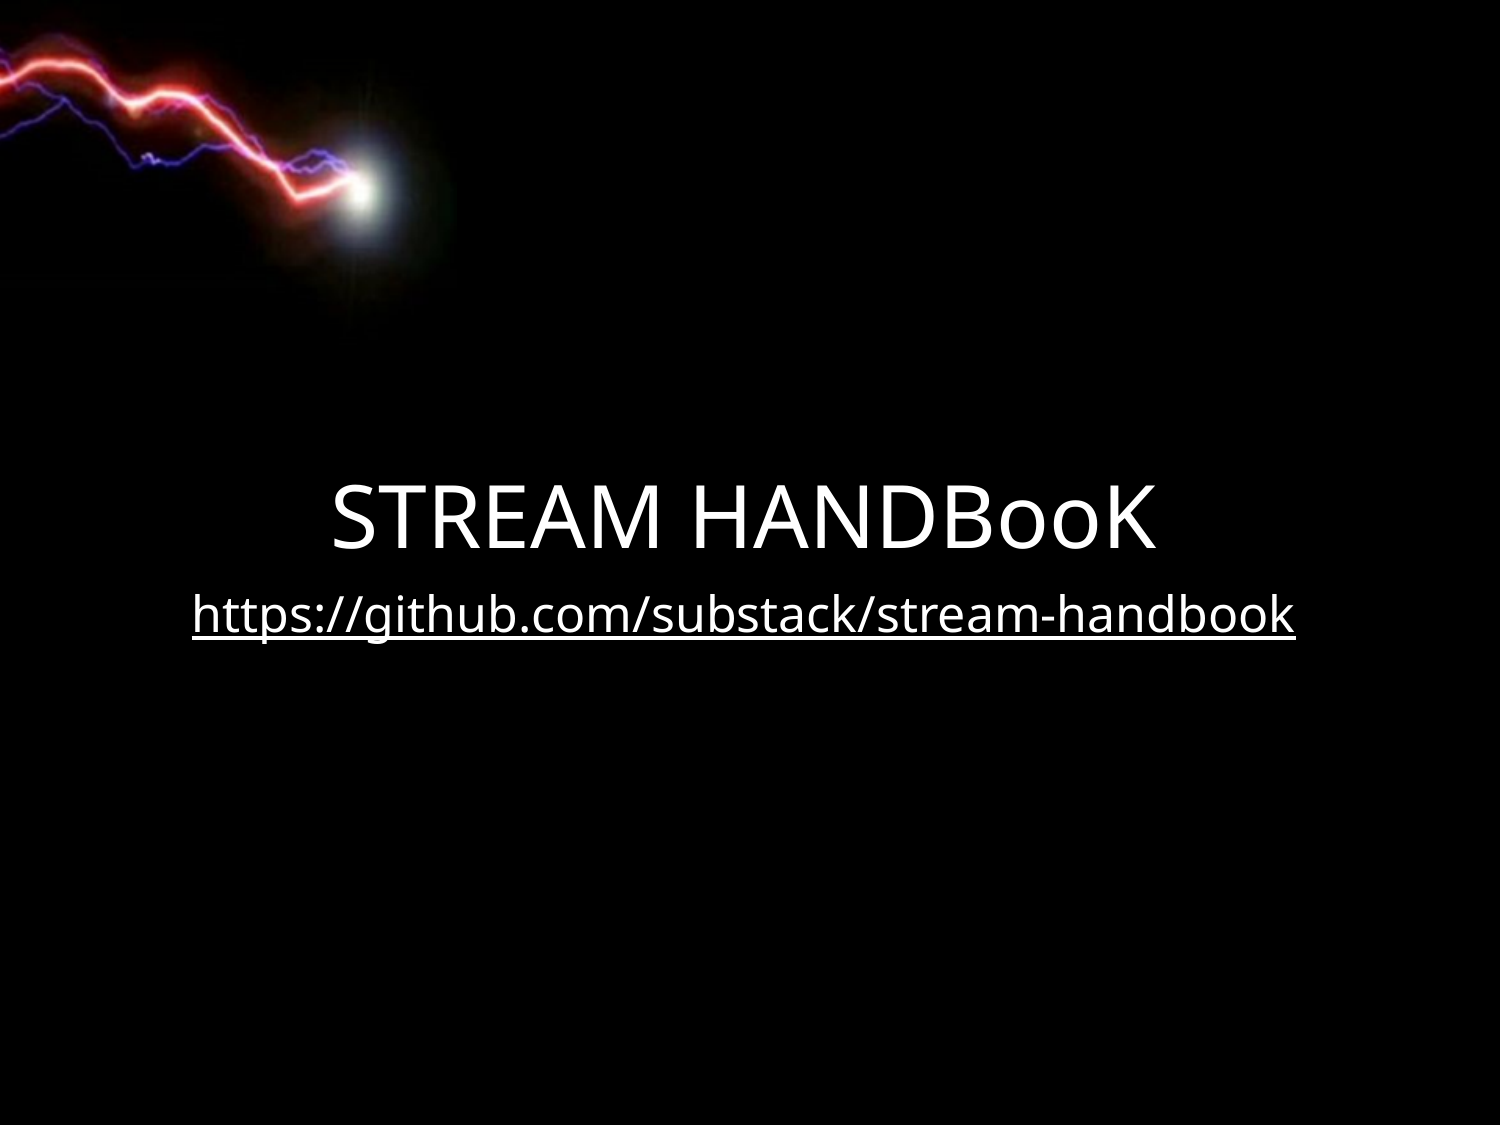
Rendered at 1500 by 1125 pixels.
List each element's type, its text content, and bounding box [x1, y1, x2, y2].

picture [0, 0, 457, 371]
text_box https://github.com/substack/stream-handbook [125, 574, 1363, 650]
text_box STREAM HANDBooK [125, 453, 1363, 574]
